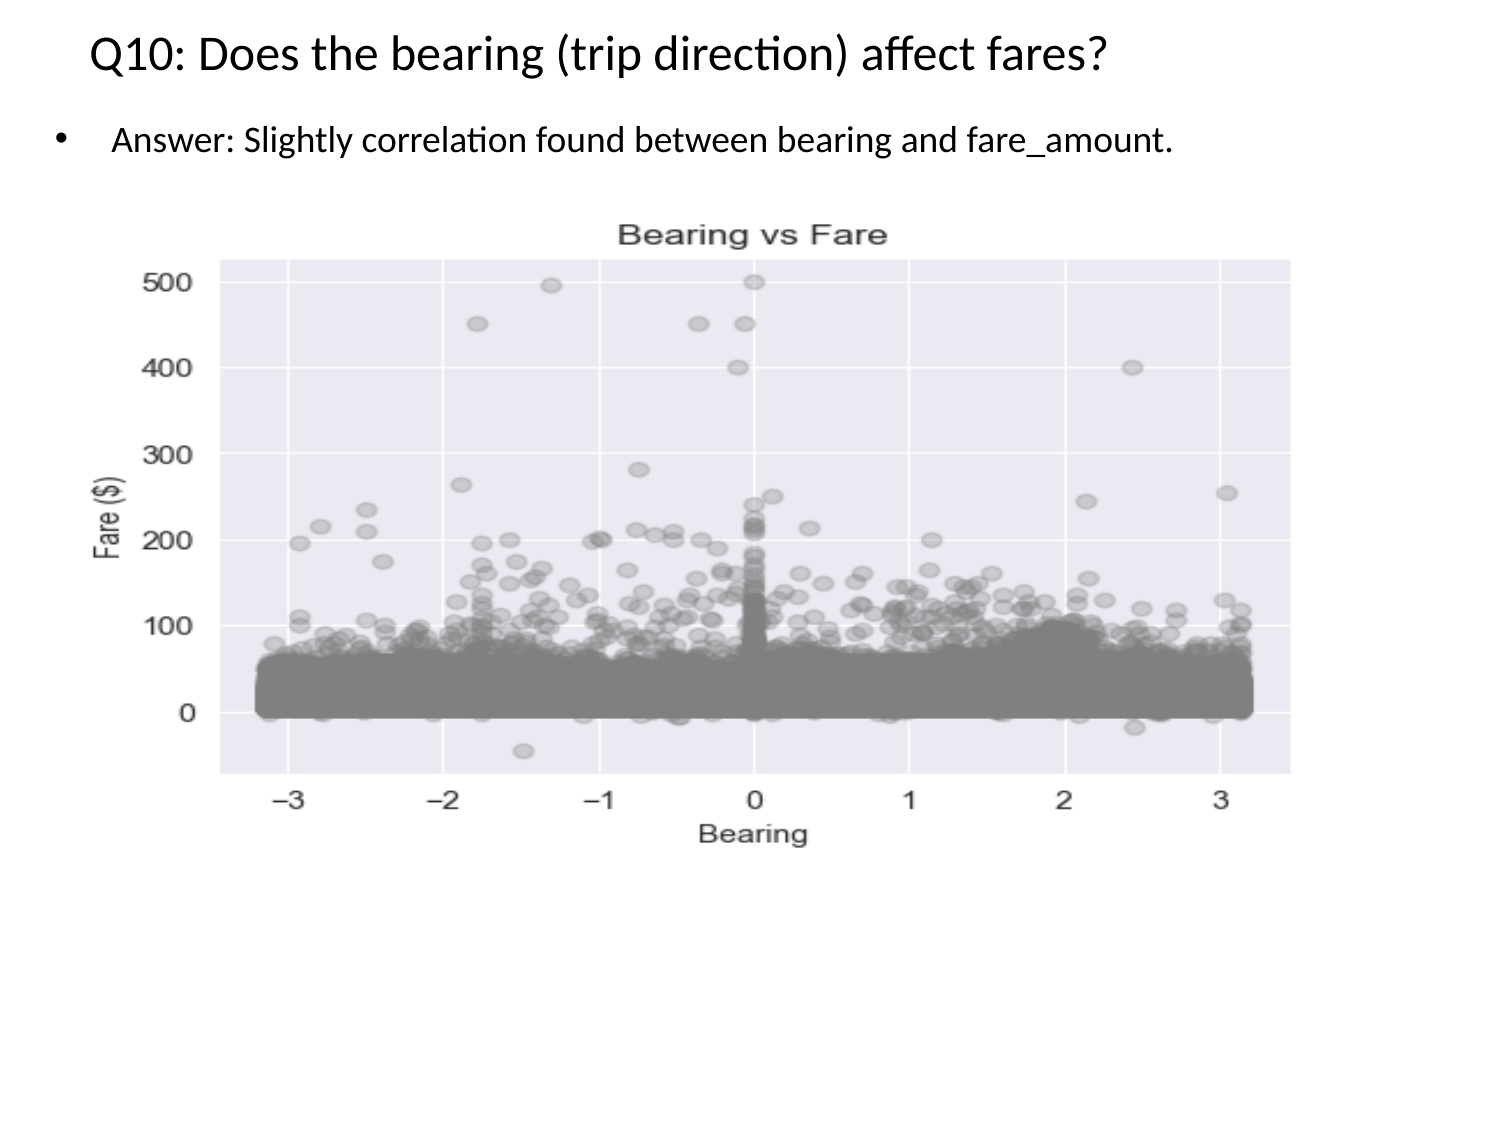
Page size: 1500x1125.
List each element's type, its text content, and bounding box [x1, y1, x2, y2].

picture [71, 208, 1313, 864]
title Q10: Does the bearing (trip direction) affect fares? [0, 0, 1275, 101]
list Answer: Slightly correlation found between bearing and fare_amount. [39, 107, 1390, 209]
